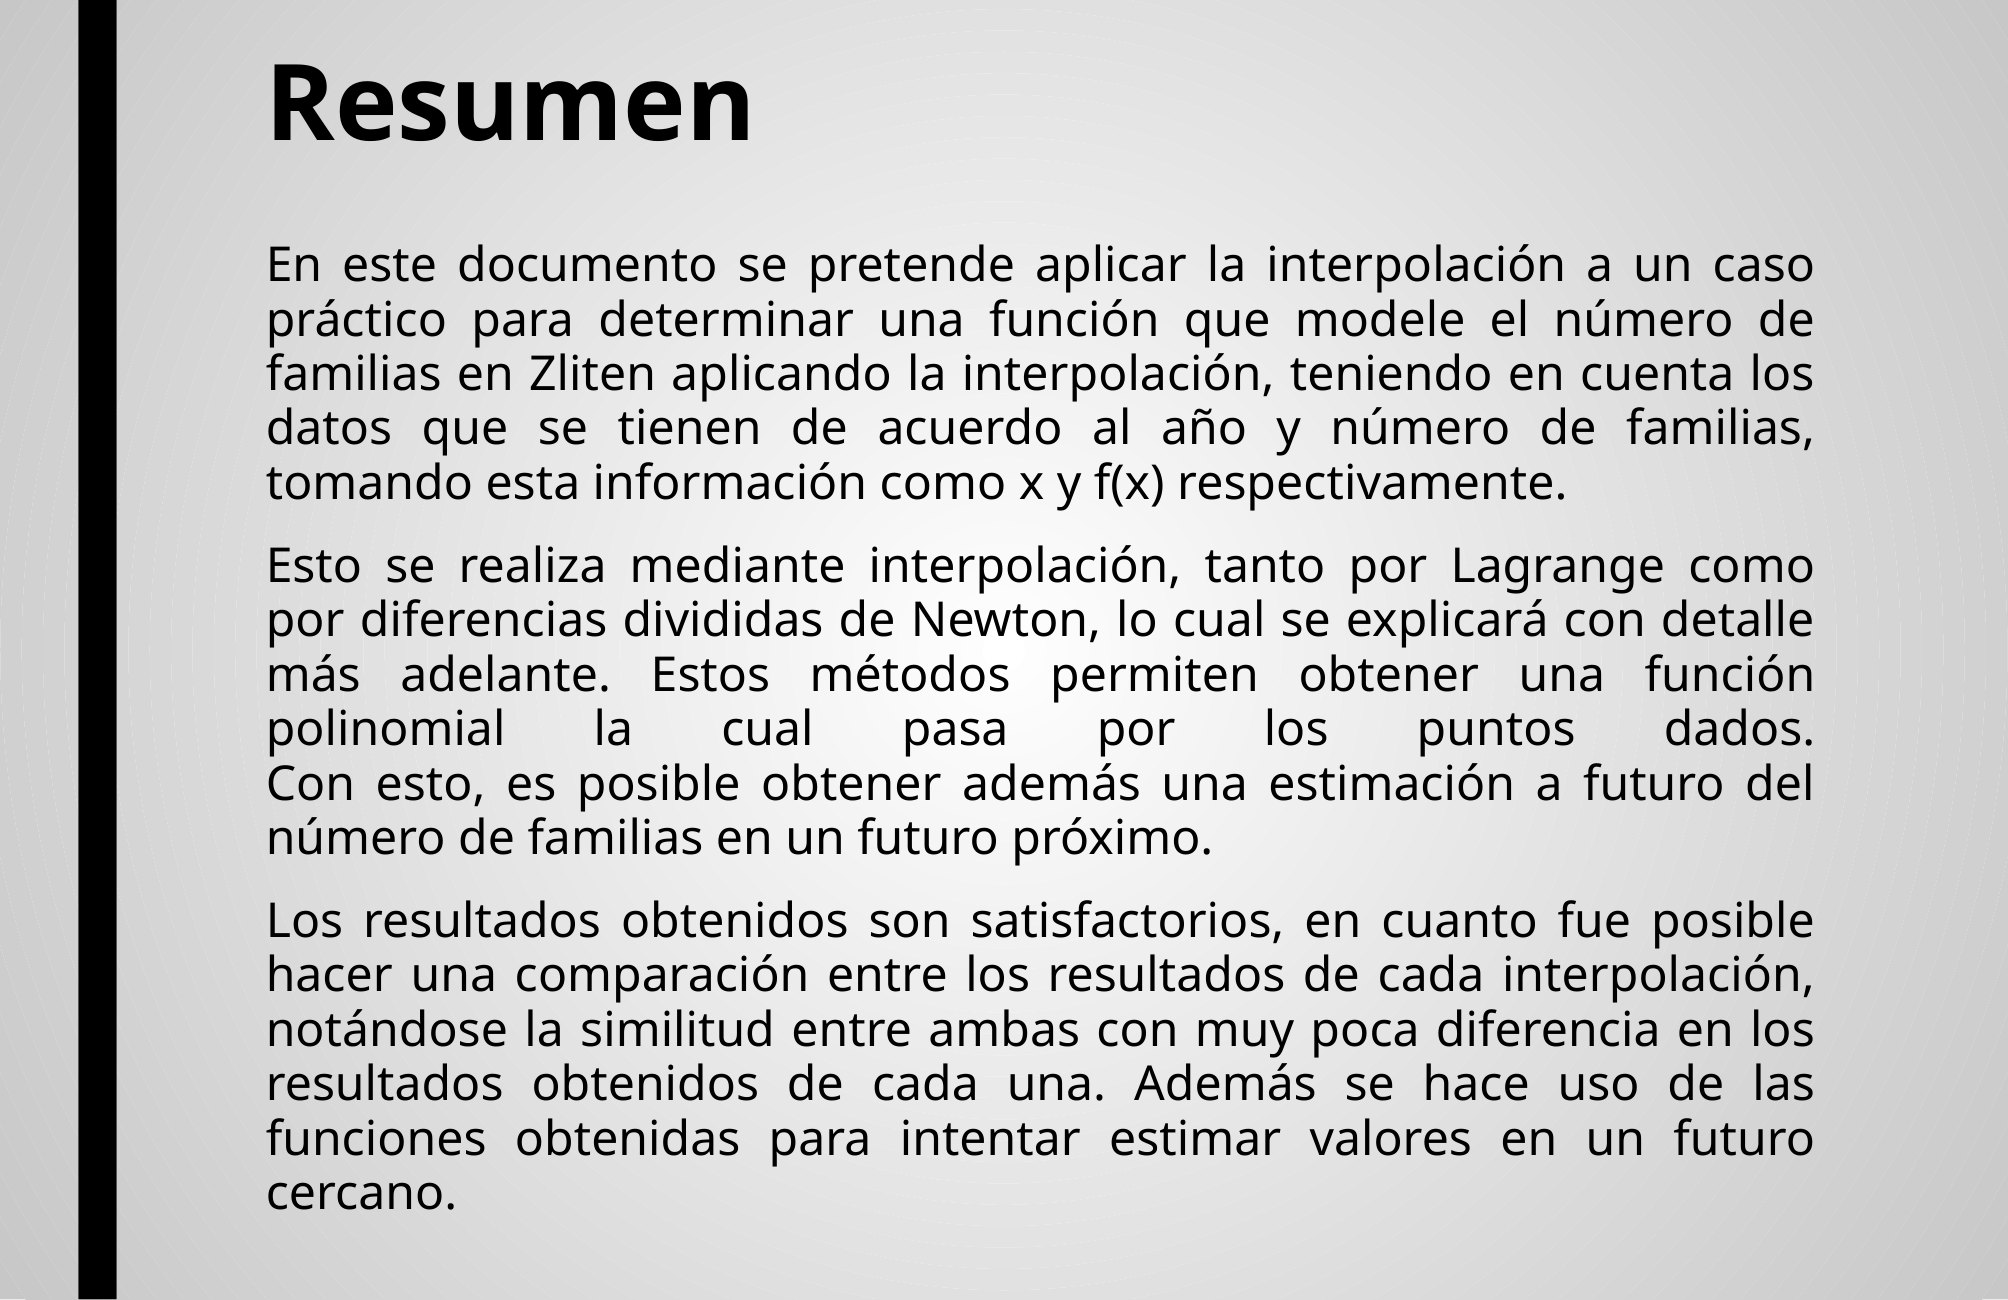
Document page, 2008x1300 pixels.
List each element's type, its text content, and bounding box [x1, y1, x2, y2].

list En este documento se pretende aplicar la interpolación a un caso práctico para determinar una función que modele el número de familias en Zliten aplicando la interpolación, teniendo en cuenta los datos que se tienen de acuerdo al año y número de familias, tomando esta información como x y f(x) respectivamente. Esto se realiza mediante interpolación, tanto por Lagrange como por diferencias divididas de Newton, lo cual se explicará con detalle más adelante. Estos métodos permiten obtener una función polinomial la cual pasa por los puntos dados. Con esto, es posible obtener además una estimación a futuro del número de familias en un futuro próximo. Los resultados obtenidos son satisfactorios, en cuanto fue posible hacer una comparación entre los resultados de cada interpolación, notándose la similitud entre ambas con muy poca diferencia en los resultados obtenidos de cada una. Además se hace uso de las funciones obtenidas para intentar estimar valores en un futuro cercano. [250, 230, 1832, 1277]
title Resumen [250, 42, 1832, 230]
